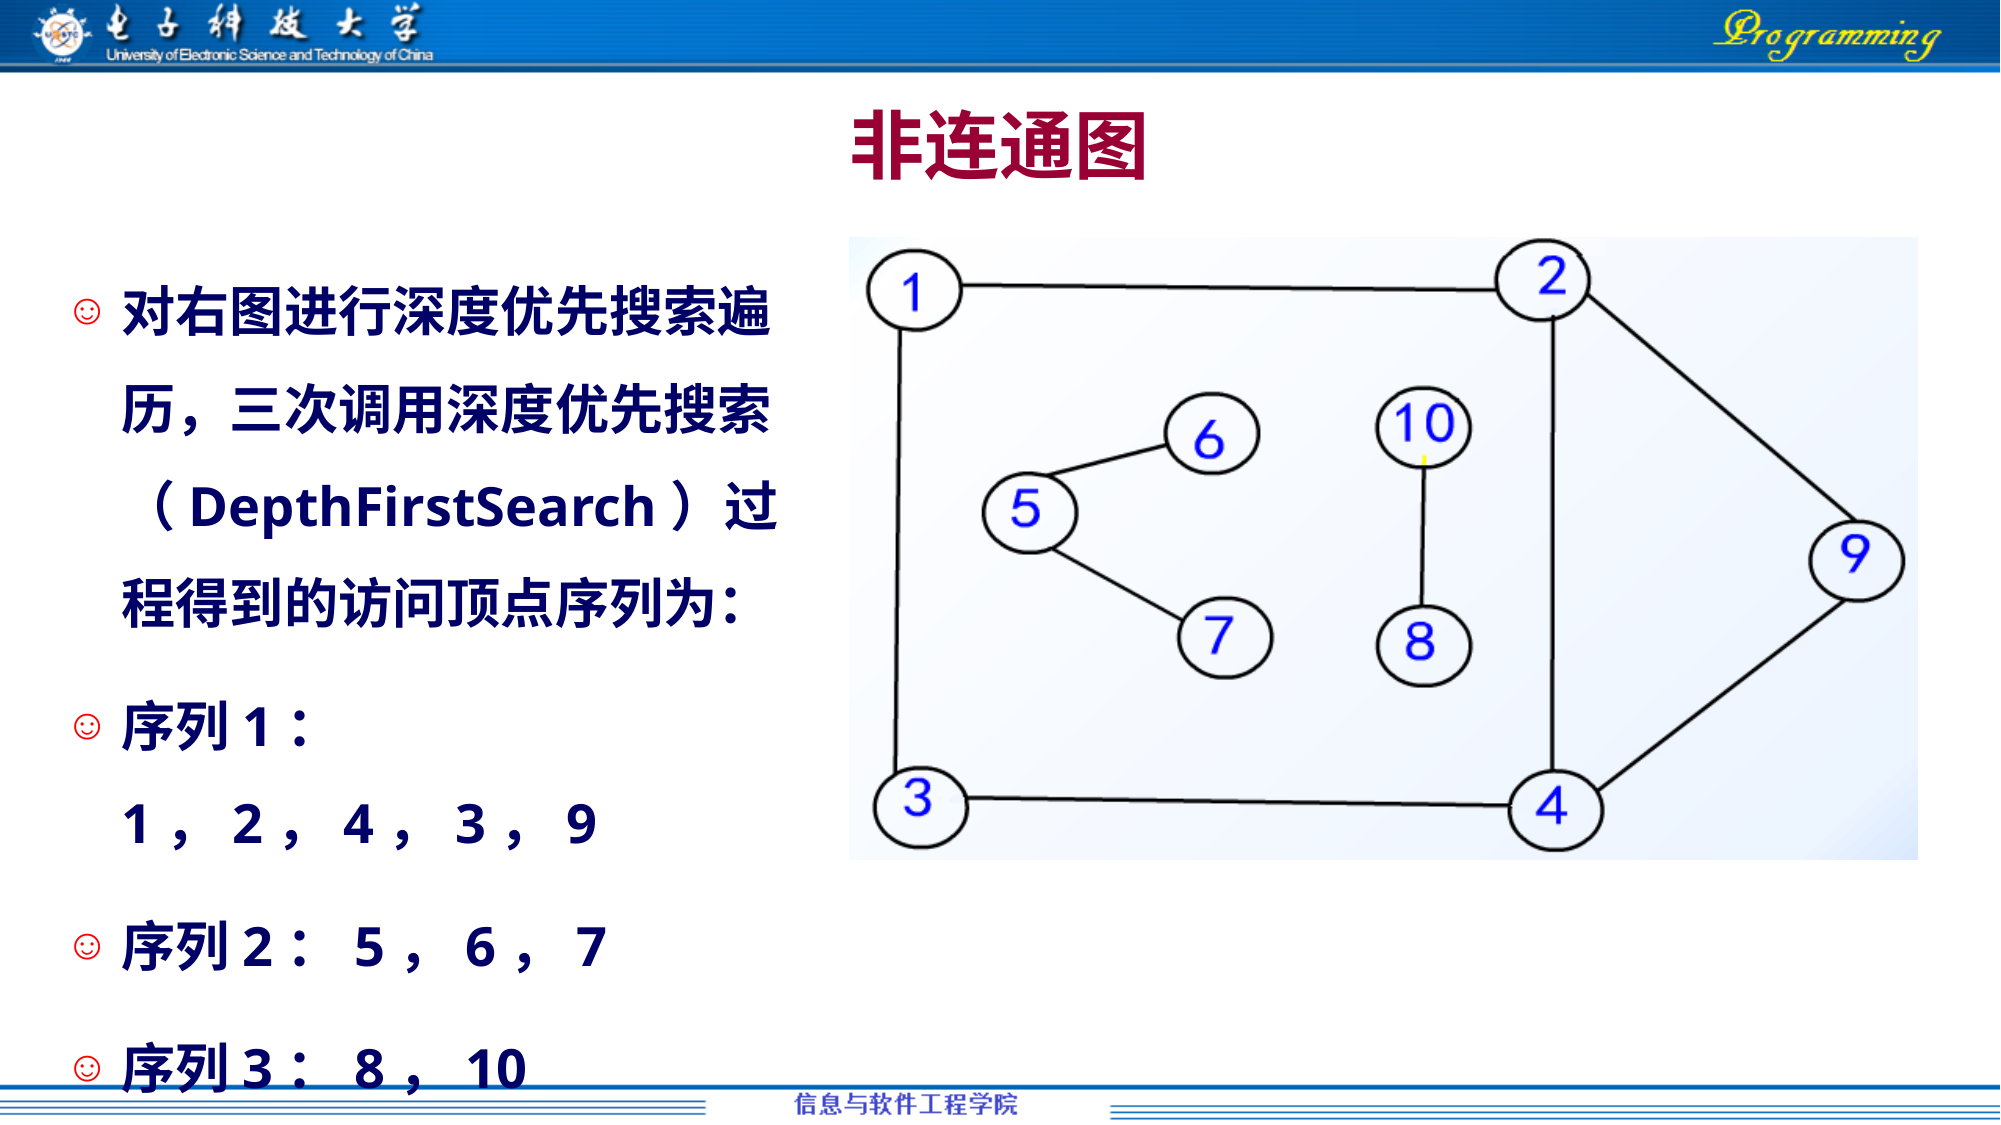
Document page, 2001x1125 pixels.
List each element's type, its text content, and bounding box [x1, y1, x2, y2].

list 对右图进行深度优先搜索遍历，三次调用深度优先搜索（DepthFirstSearch）过程得到的访问顶点序列为： 序列1：1，2，4，3，9 序列2：5，6，7 序列3：8，10 [50, 237, 800, 1075]
picture [0, 0, 2000, 1125]
title 非连通图 [150, 87, 1850, 200]
